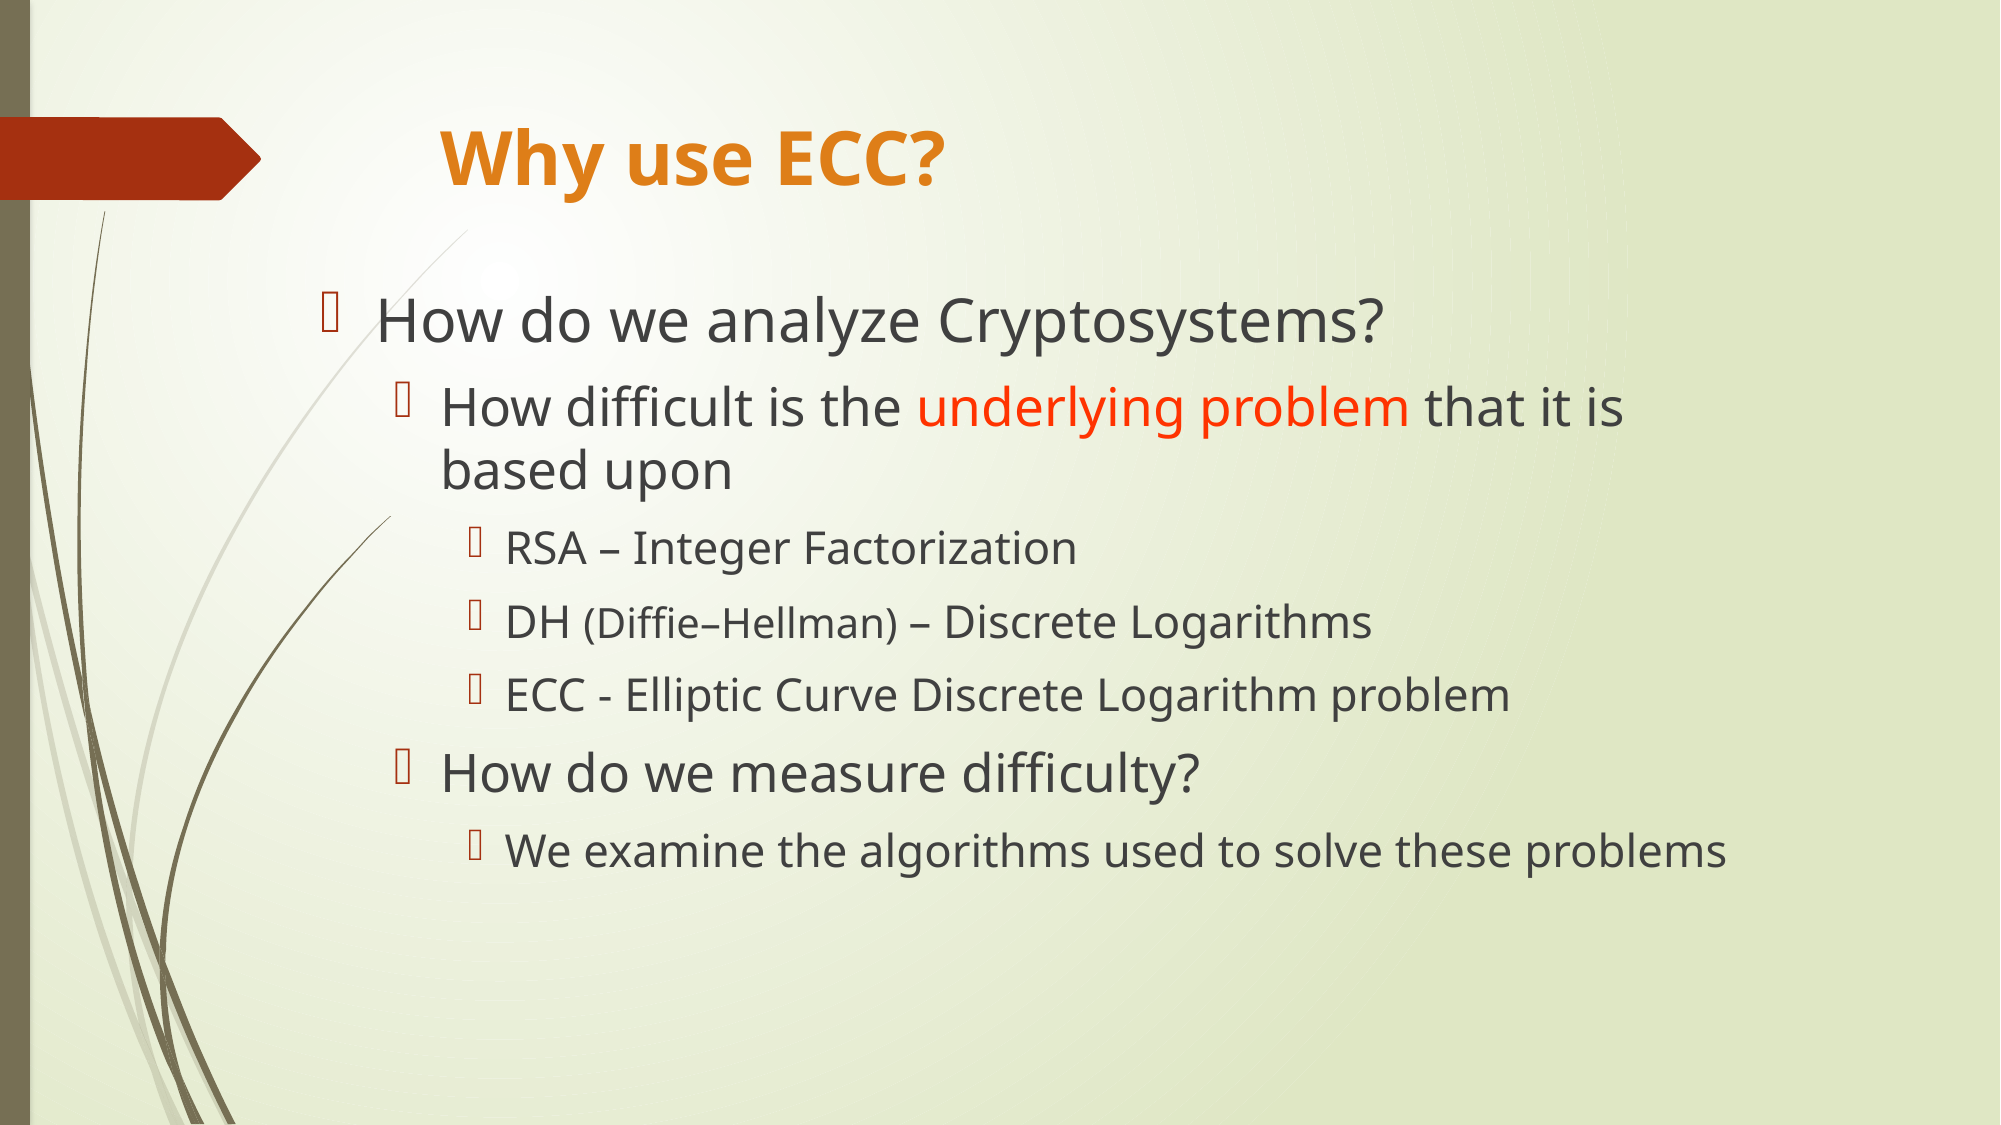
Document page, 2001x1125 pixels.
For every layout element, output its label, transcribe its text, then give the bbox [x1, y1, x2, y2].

title Why use ECC? [425, 102, 1888, 313]
list How do we analyze Cryptosystems? How difficult is the underlying problem that it is based upon RSA – Integer Factorization DH (Diffie–Hellman) – Discrete Logarithms ECC - Elliptic Curve Discrete Logarithm problem How do we measure difficulty? We examine the algorithms used to solve these problems [305, 273, 1768, 894]
